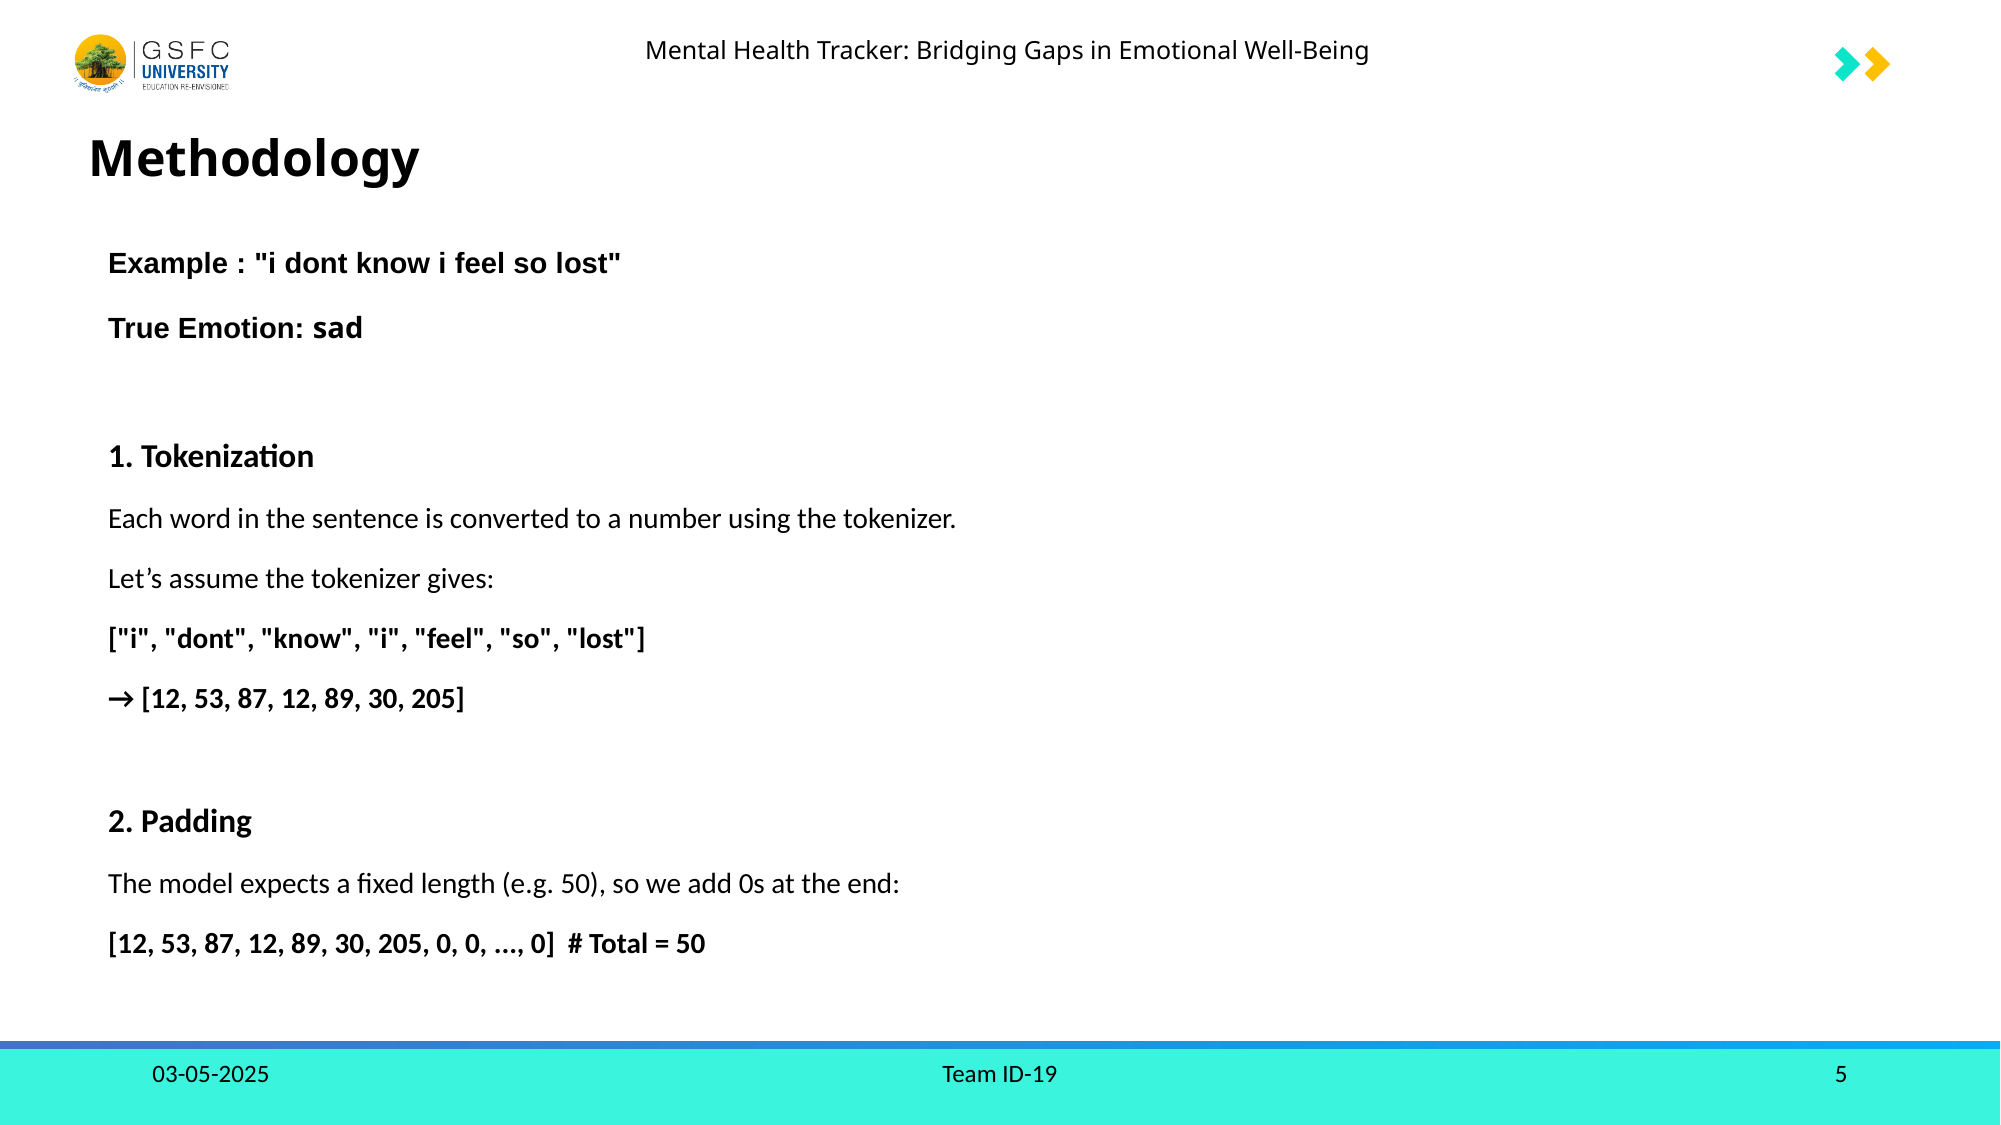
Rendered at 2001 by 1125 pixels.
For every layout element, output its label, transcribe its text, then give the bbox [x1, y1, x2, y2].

text_box Methodology [73, 119, 880, 195]
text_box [0, 1040, 2000, 1125]
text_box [73, 27, 1891, 101]
text_box Example : "i dont know i feel so lost" True Emotion: sad 1. Tokenization Each word in the sentence is converted to a number using the tokenizer. Let’s assume the tokenizer gives: ["i", "dont", "know", "i", "feel", "so", "lost"] → [12, 53, 87, 12, 89, 30, 205] 2. Padding The model expects a fixed length (e.g. 50), so we add 0s at the end: [12, 53, 87, 12, 89, 30, 205, 0, 0, ..., 0] # Total = 50 [93, 224, 1891, 1038]
